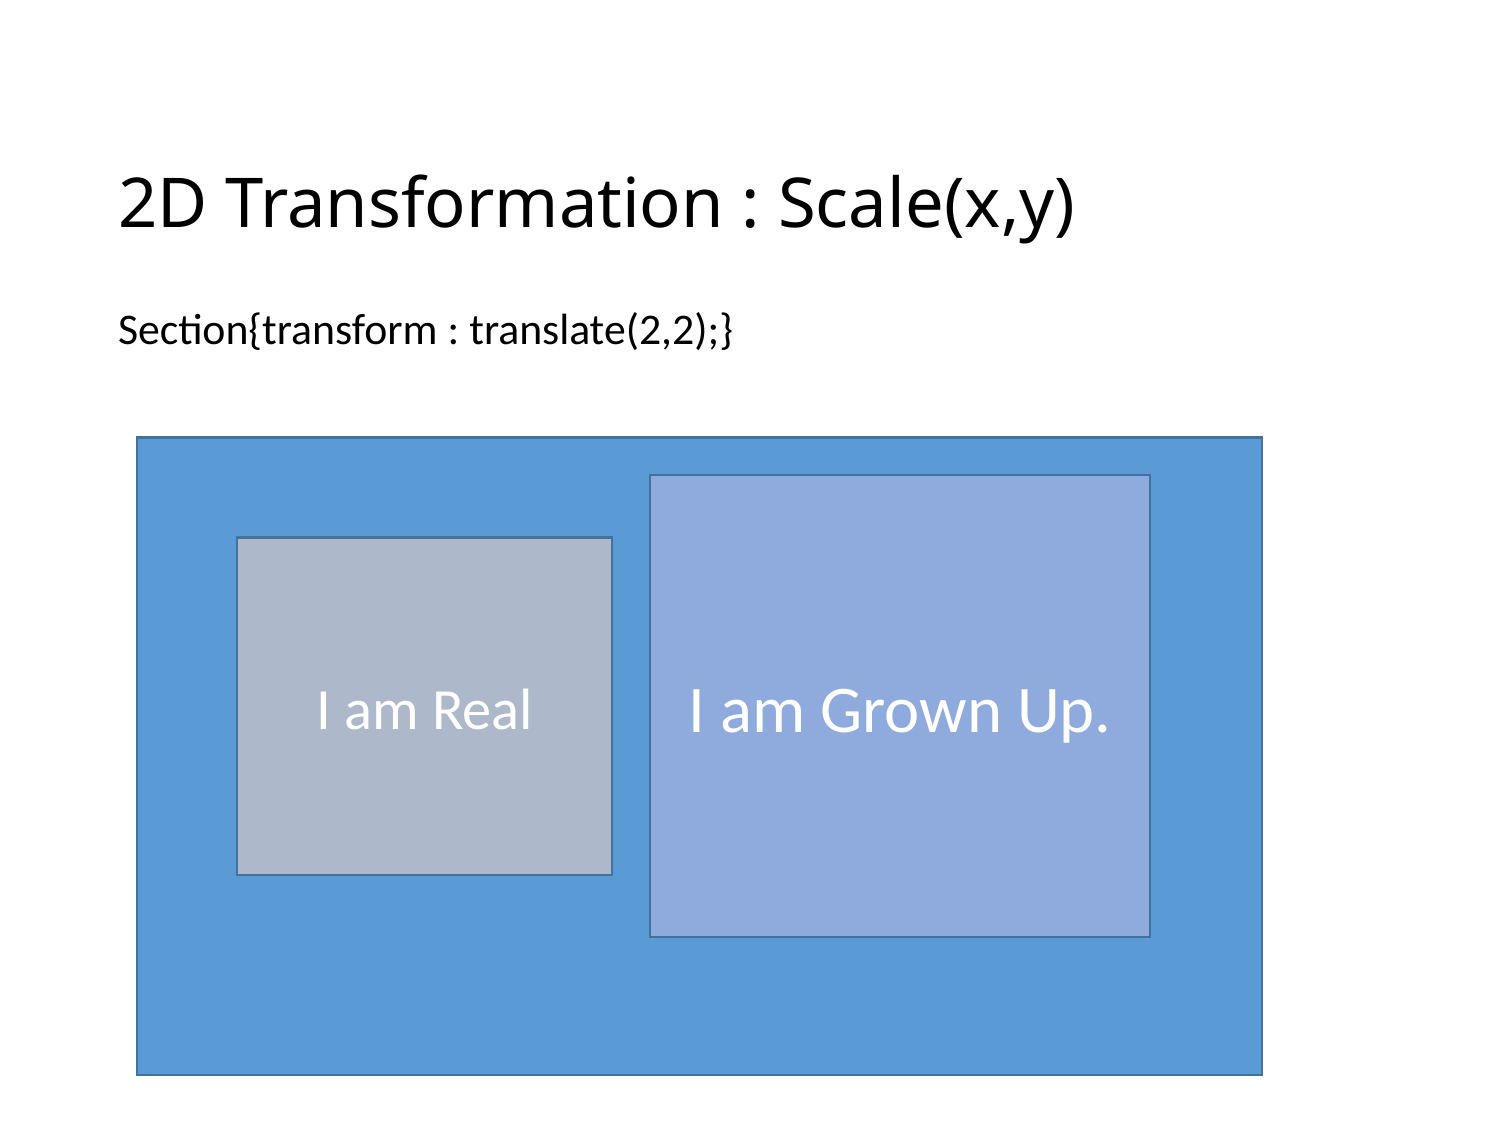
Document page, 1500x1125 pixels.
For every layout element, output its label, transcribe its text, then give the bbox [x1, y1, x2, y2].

title 2D Transformation : Scale(x,y) [103, 59, 1397, 278]
list Section{transform : translate(2,2);} [103, 299, 1397, 1014]
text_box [137, 437, 1263, 1075]
